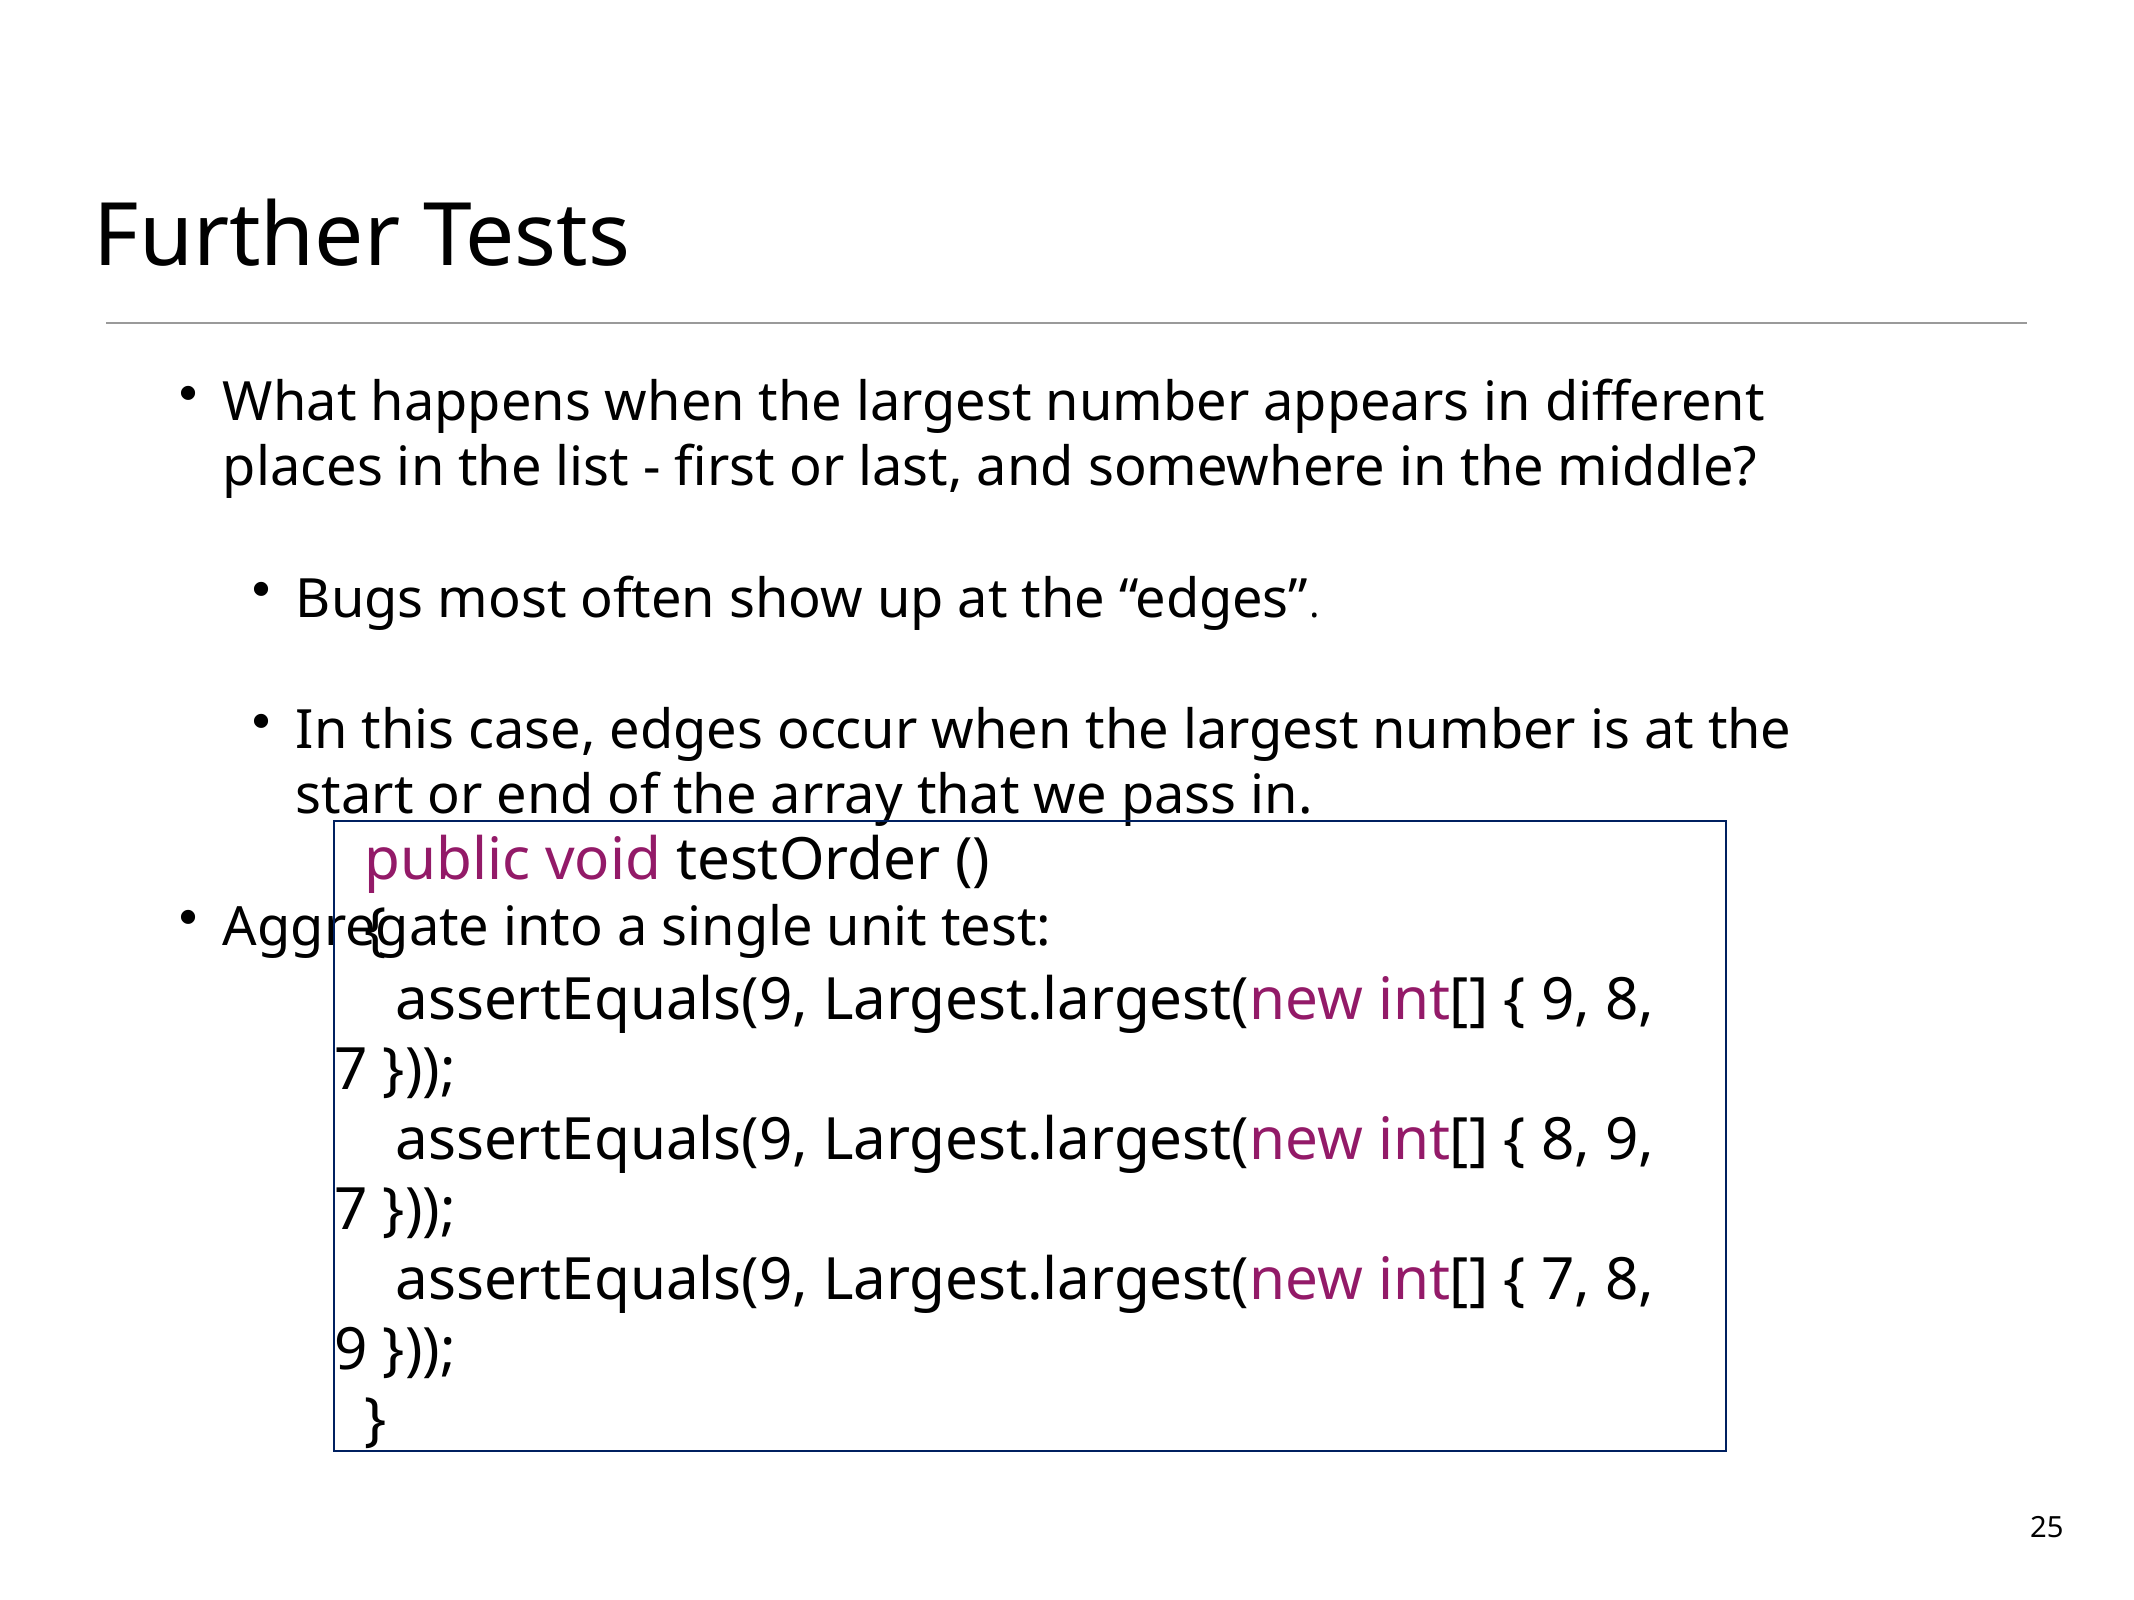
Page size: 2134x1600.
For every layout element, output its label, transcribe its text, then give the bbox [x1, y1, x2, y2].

title Further Tests [93, 53, 2041, 284]
slide_number 25 [2011, 1507, 2065, 1559]
text_box public void testOrder () { assertEquals(9, Largest.largest(new int[] { 9, 8, 7 })); assertEquals(9, Largest.largest(new int[] { 8, 9, 7 })); assertEquals(9, Largest.largest(new int[] { 7, 8, 9 })); } [334, 821, 1726, 1452]
list What happens when the largest number appears in different places in the list - first or last, and somewhere in the middle? Bugs most often show up at the “edges”. In this case, edges occur when the largest number is at the start or end of the array that we pass in. Aggregate into a single unit test: [178, 366, 1882, 1028]
